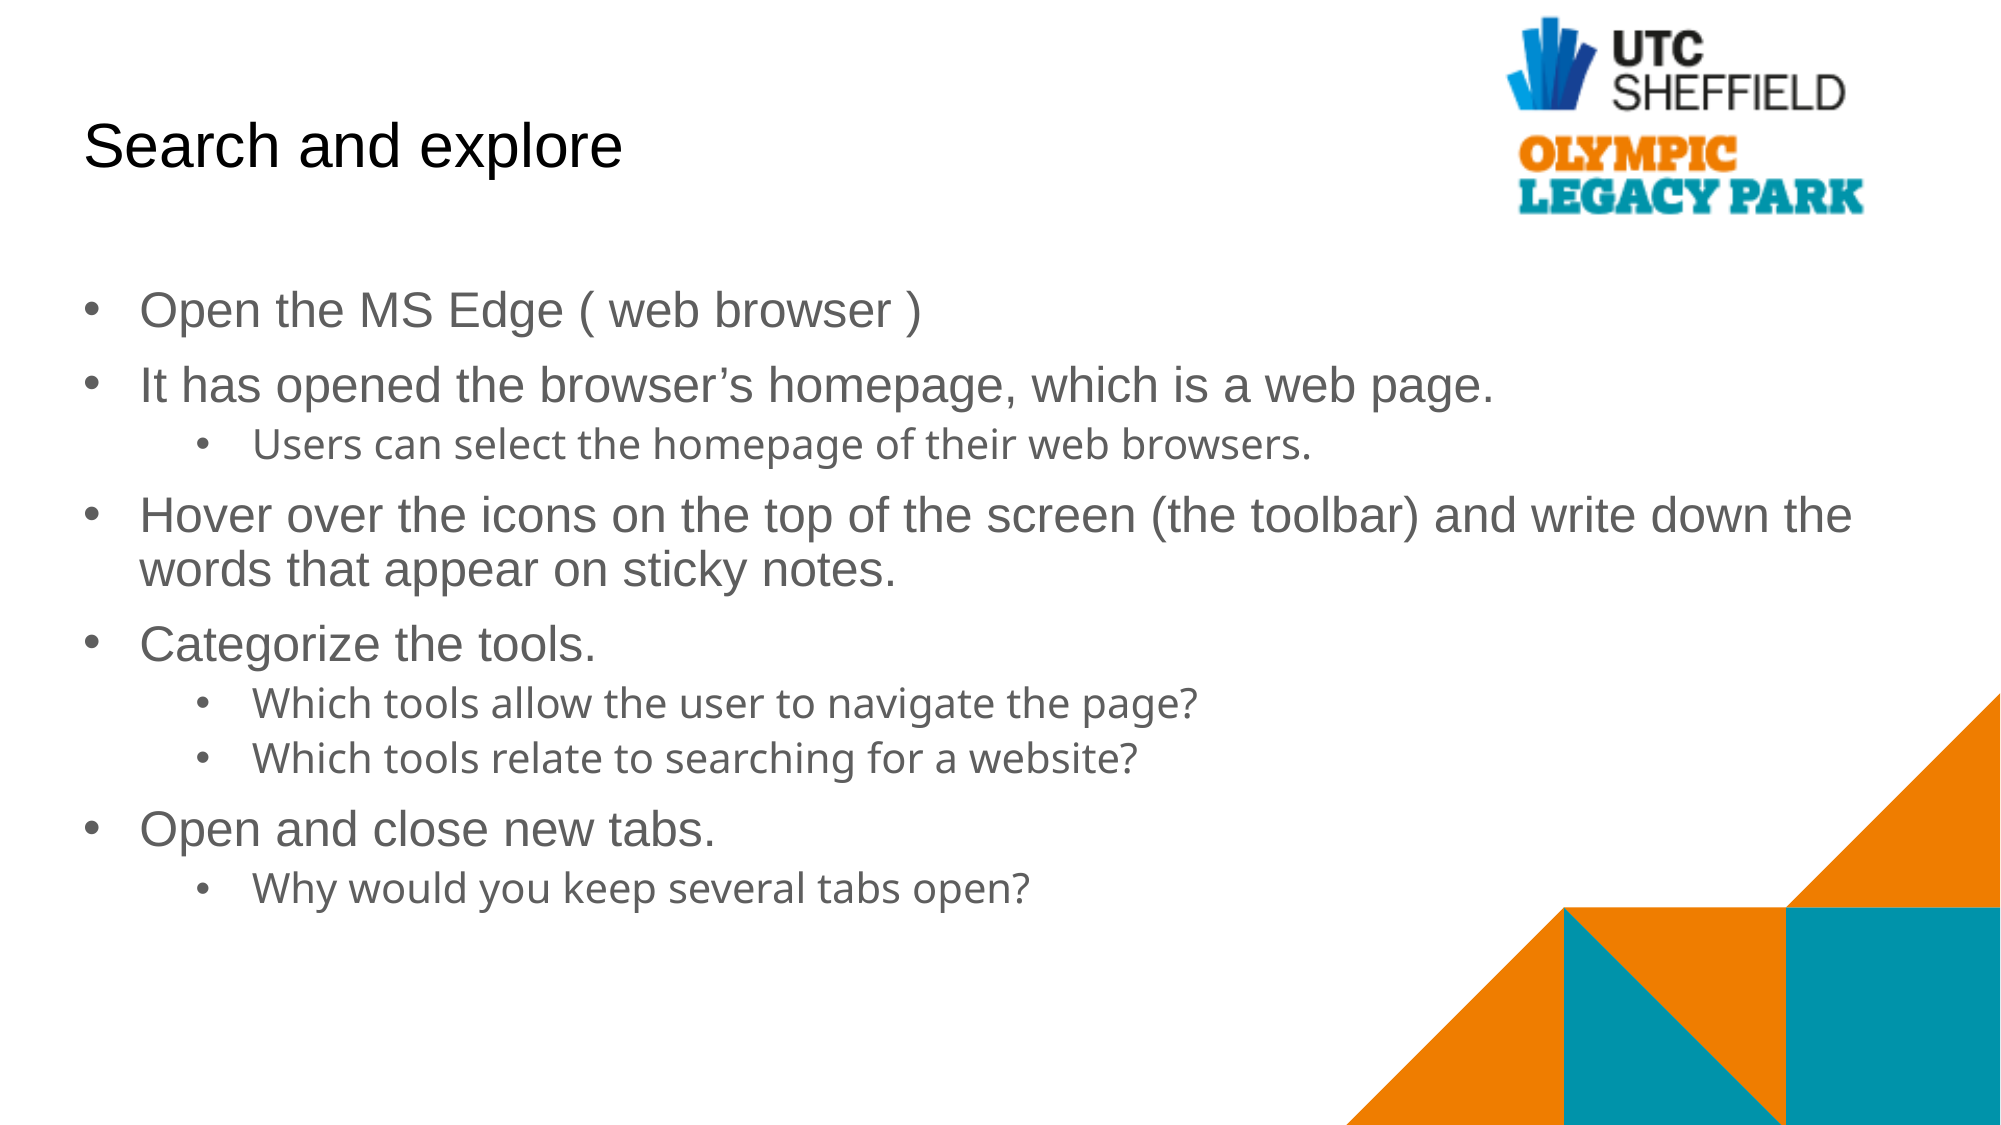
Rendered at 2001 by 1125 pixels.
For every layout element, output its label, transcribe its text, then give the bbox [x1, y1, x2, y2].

picture [1479, 0, 2000, 244]
list Open the MS Edge ( web browser ) It has opened the browser’s homepage, which is a web page. Users can select the homepage of their web browsers. Hover over the icons on the top of the screen (the toolbar) and write down the words that appear on sticky notes. Categorize the tools. Which tools allow the user to navigate the page? Which tools relate to searching for a website? Open and close new tabs. Why would you keep several tabs open? [68, 268, 1932, 1000]
title Search and explore [68, 89, 1932, 223]
